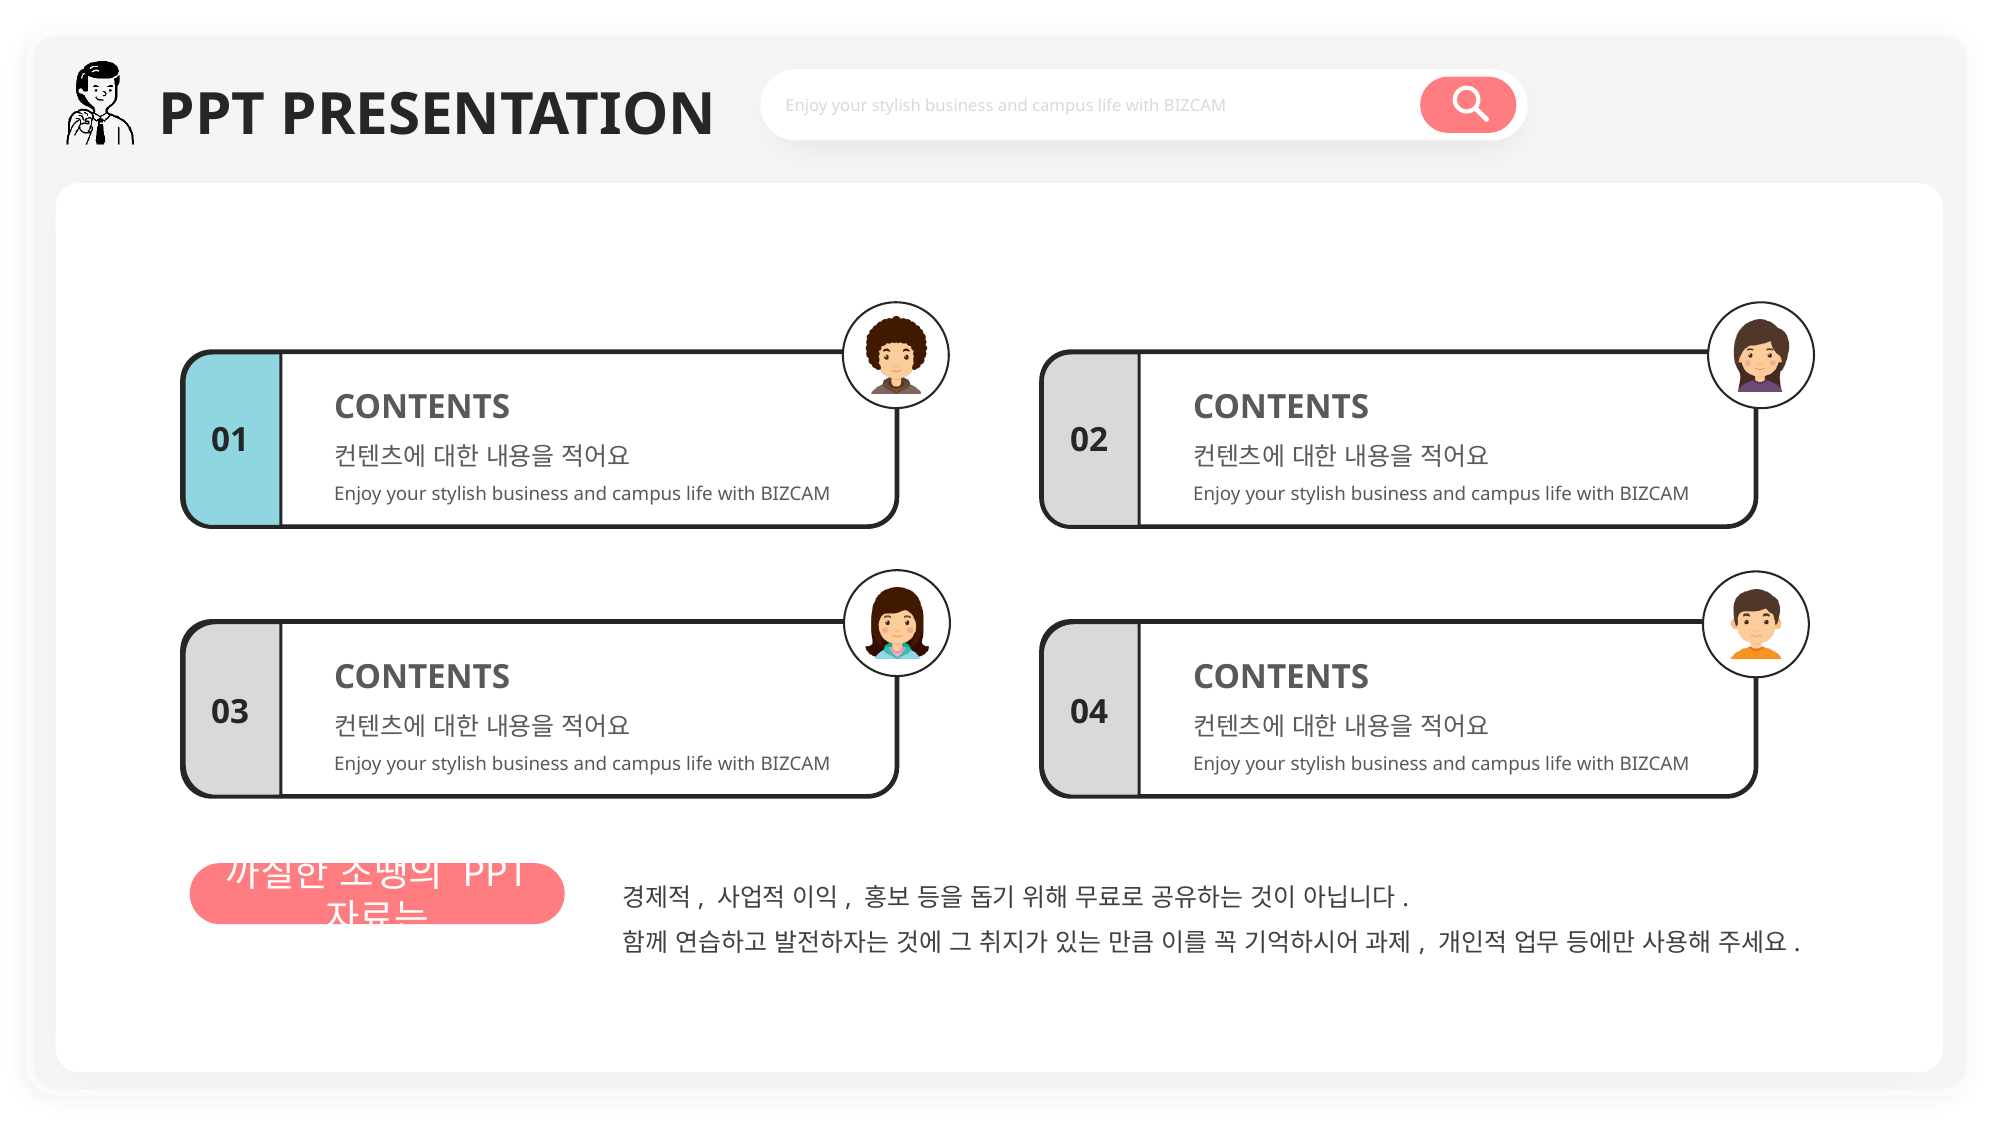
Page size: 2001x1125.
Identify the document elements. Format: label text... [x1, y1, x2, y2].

text_box [182, 351, 282, 528]
text_box [181, 620, 898, 798]
picture [55, 58, 145, 147]
text_box 03 [196, 683, 264, 738]
text_box [28, 31, 1972, 1094]
text_box [1041, 621, 1141, 798]
text_box 01 [196, 410, 264, 465]
text_box CONTENTS 컨텐츠에 대한 내용을 적어요 Enjoy your stylish business and campus life with BIZCAM [319, 628, 857, 782]
text_box 경제적, 사업적 이익, 홍보 등을 돕기 위해 무료로 공유하는 것이 아닙니다. 함께 연습하고 발전하자는 것에 그 취지가 있는 만큼 이를 꼭 기억하시어 과제, 개인적 업무 등에만 사용해 주세요. [608, 859, 1815, 965]
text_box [1708, 302, 1814, 409]
text_box 까칠한 조땡의 PPT 자료는 [188, 862, 566, 926]
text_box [842, 302, 949, 409]
text_box [1040, 620, 1758, 798]
text_box [1040, 350, 1758, 528]
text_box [843, 570, 950, 677]
text_box [1419, 75, 1518, 134]
text_box PPT PRESENTATION [144, 69, 1145, 154]
text_box [182, 621, 282, 798]
text_box [1041, 351, 1141, 528]
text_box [1702, 571, 1809, 678]
text_box [54, 182, 1944, 1074]
text_box CONTENTS 컨텐츠에 대한 내용을 적어요 Enjoy your stylish business and campus life with BIZCAM [1178, 358, 1716, 512]
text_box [1452, 85, 1484, 124]
text_box Enjoy your stylish business and campus life with BIZCAM [788, 68, 1529, 142]
text_box [181, 350, 898, 528]
text_box CONTENTS 컨텐츠에 대한 내용을 적어요 Enjoy your stylish business and campus life with BIZCAM [319, 358, 857, 512]
text_box 04 [1055, 683, 1124, 738]
text_box CONTENTS 컨텐츠에 대한 내용을 적어요 Enjoy your stylish business and campus life with BIZCAM [1178, 628, 1716, 782]
text_box 02 [1055, 410, 1124, 465]
